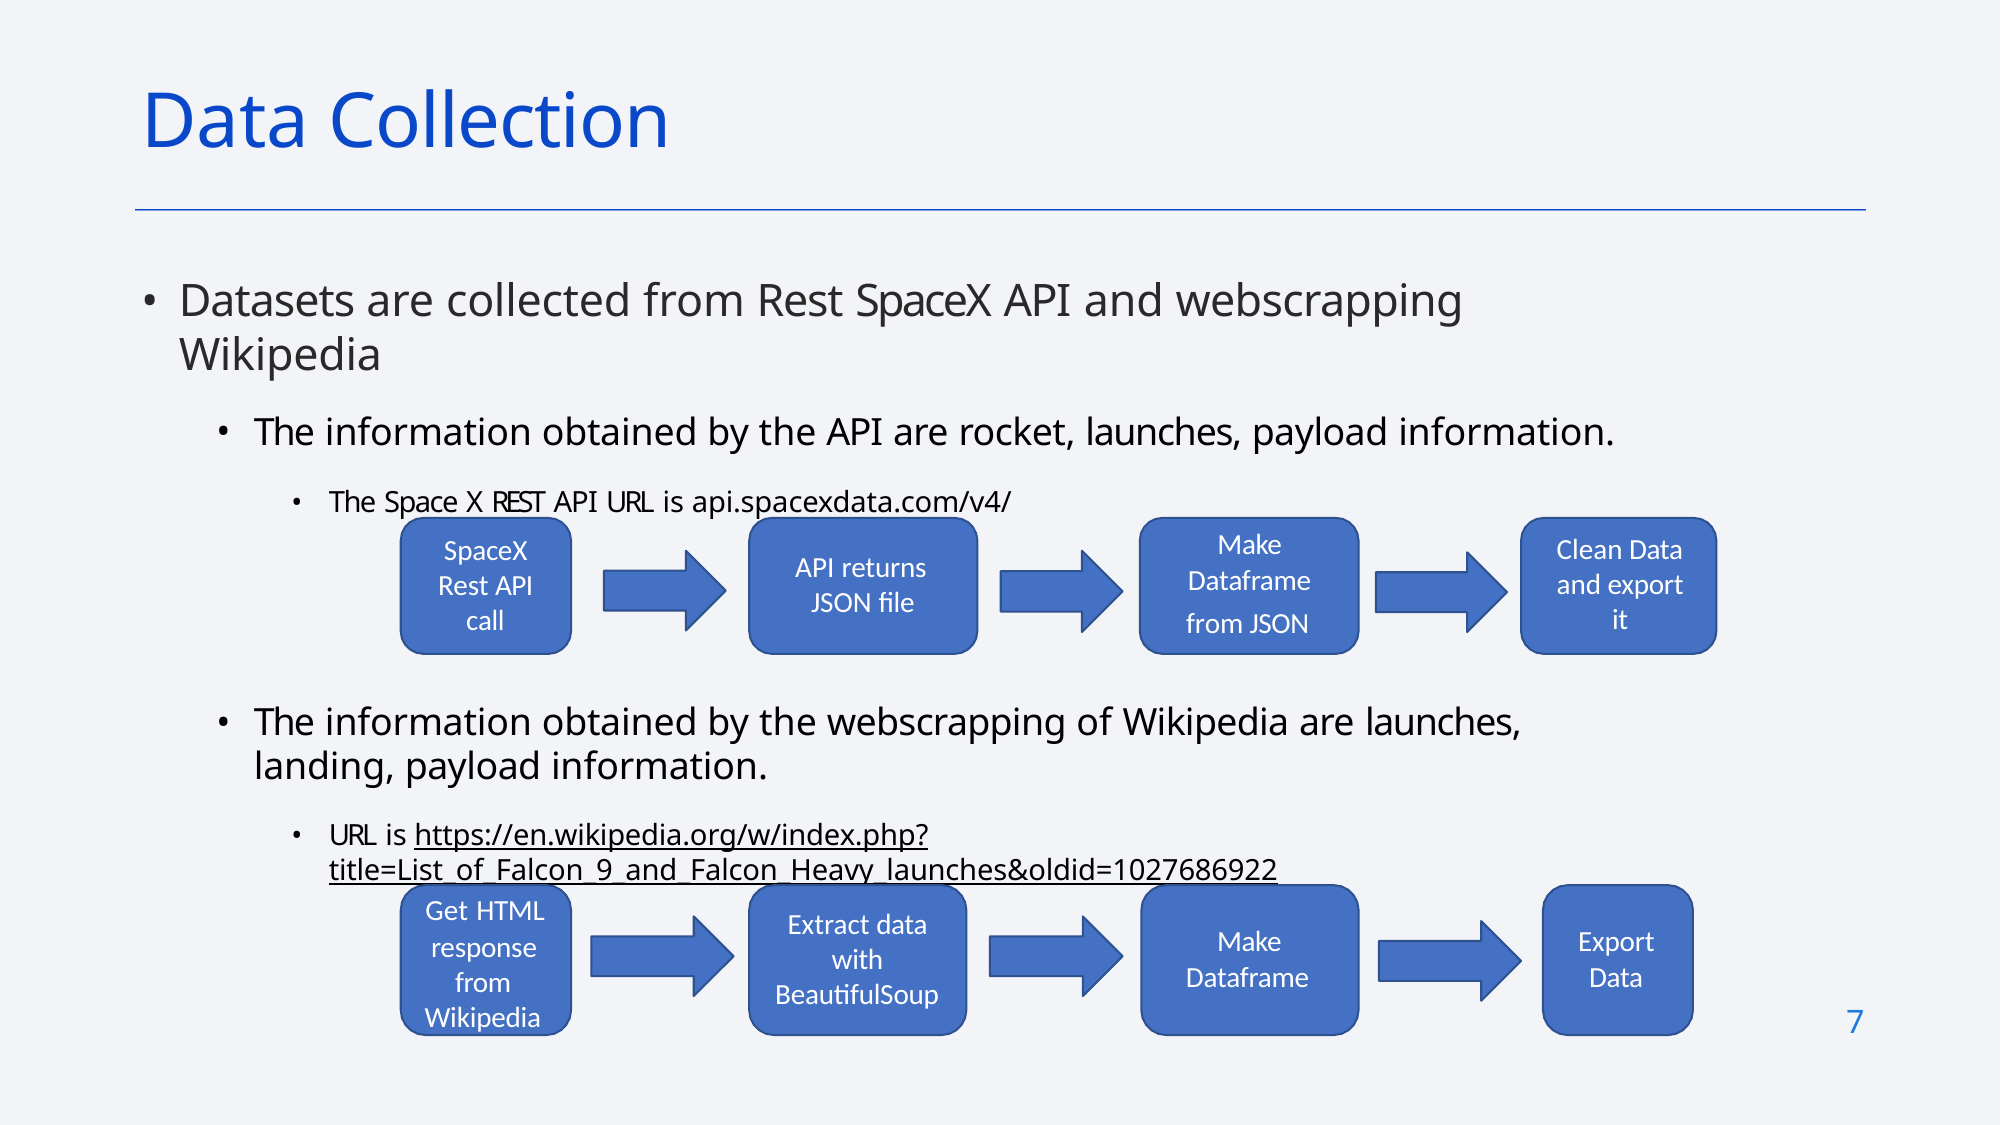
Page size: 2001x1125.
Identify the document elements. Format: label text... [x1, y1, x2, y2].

title Data Collection [139, 68, 1831, 260]
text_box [747, 883, 968, 1037]
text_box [399, 883, 573, 1037]
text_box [1541, 883, 1695, 1037]
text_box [602, 549, 728, 632]
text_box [1374, 551, 1509, 634]
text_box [590, 915, 735, 998]
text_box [1519, 516, 1718, 656]
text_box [1138, 516, 1360, 656]
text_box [988, 915, 1124, 998]
text_box 7 [1843, 999, 1868, 1041]
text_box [1377, 919, 1523, 1003]
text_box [999, 549, 1124, 634]
picture [0, 0, 2000, 1125]
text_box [399, 516, 573, 656]
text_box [1140, 883, 1360, 1037]
text_box Datasets are collected from Rest SpaceX API and webscrapping Wikipedia The information obtained by the API are rocket, launches, payload information. The Space X REST API URL is api.spacexdata.com/v4/ [139, 269, 1619, 519]
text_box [747, 516, 979, 656]
text_box The information obtained by the webscrapping of Wikipedia are launches, landing, payload information. URL is https://en.wikipedia.org/w/index.php?title=List_of_Falcon_9_and_Falcon_Heavy_launches&oldid=1027686922 [214, 694, 1819, 887]
